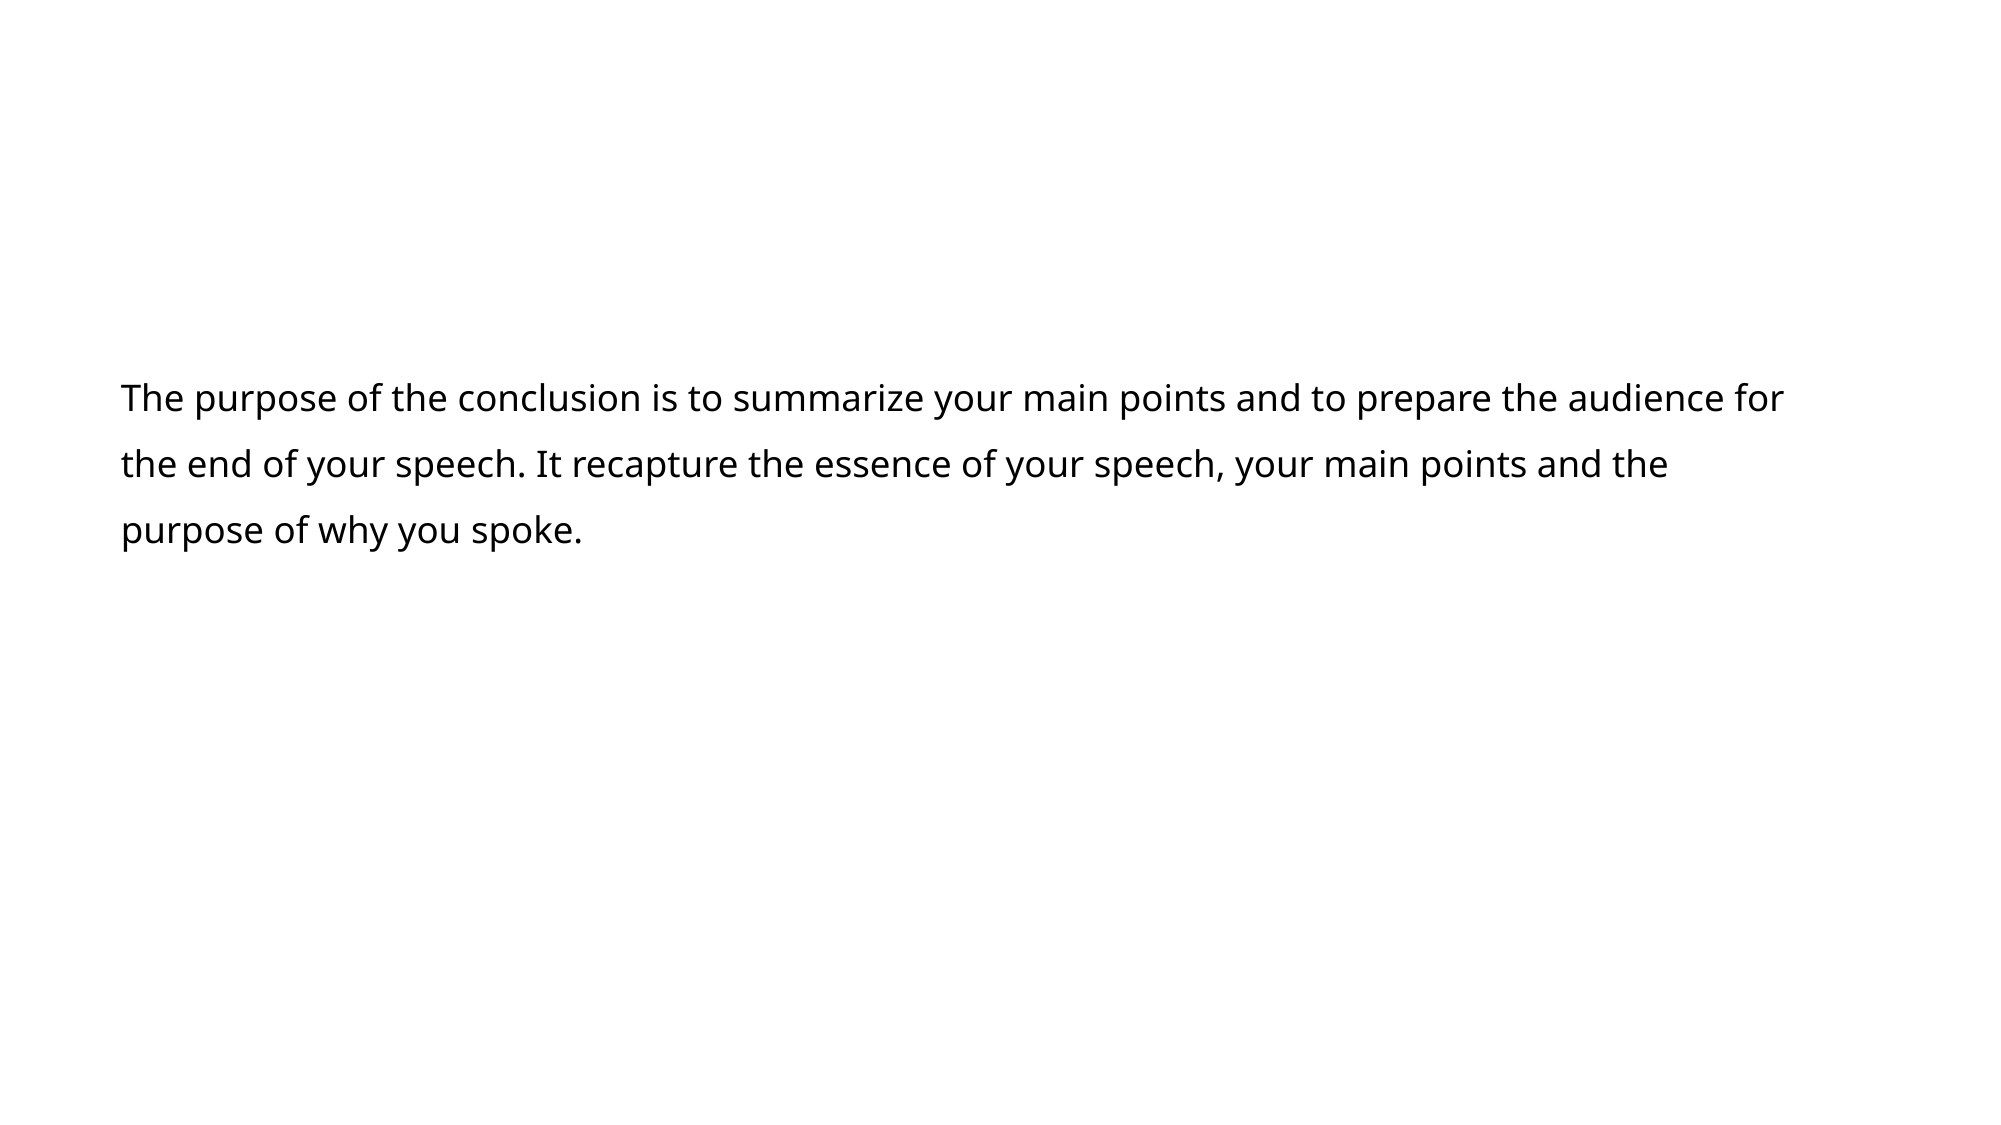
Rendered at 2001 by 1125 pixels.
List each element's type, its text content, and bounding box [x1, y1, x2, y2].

title The purpose of the conclusion is to summarize your main points and to prepare the audience for the end of your speech. It recapture the essence of your speech, your main points and the purpose of why you spoke. [105, 342, 1831, 561]
